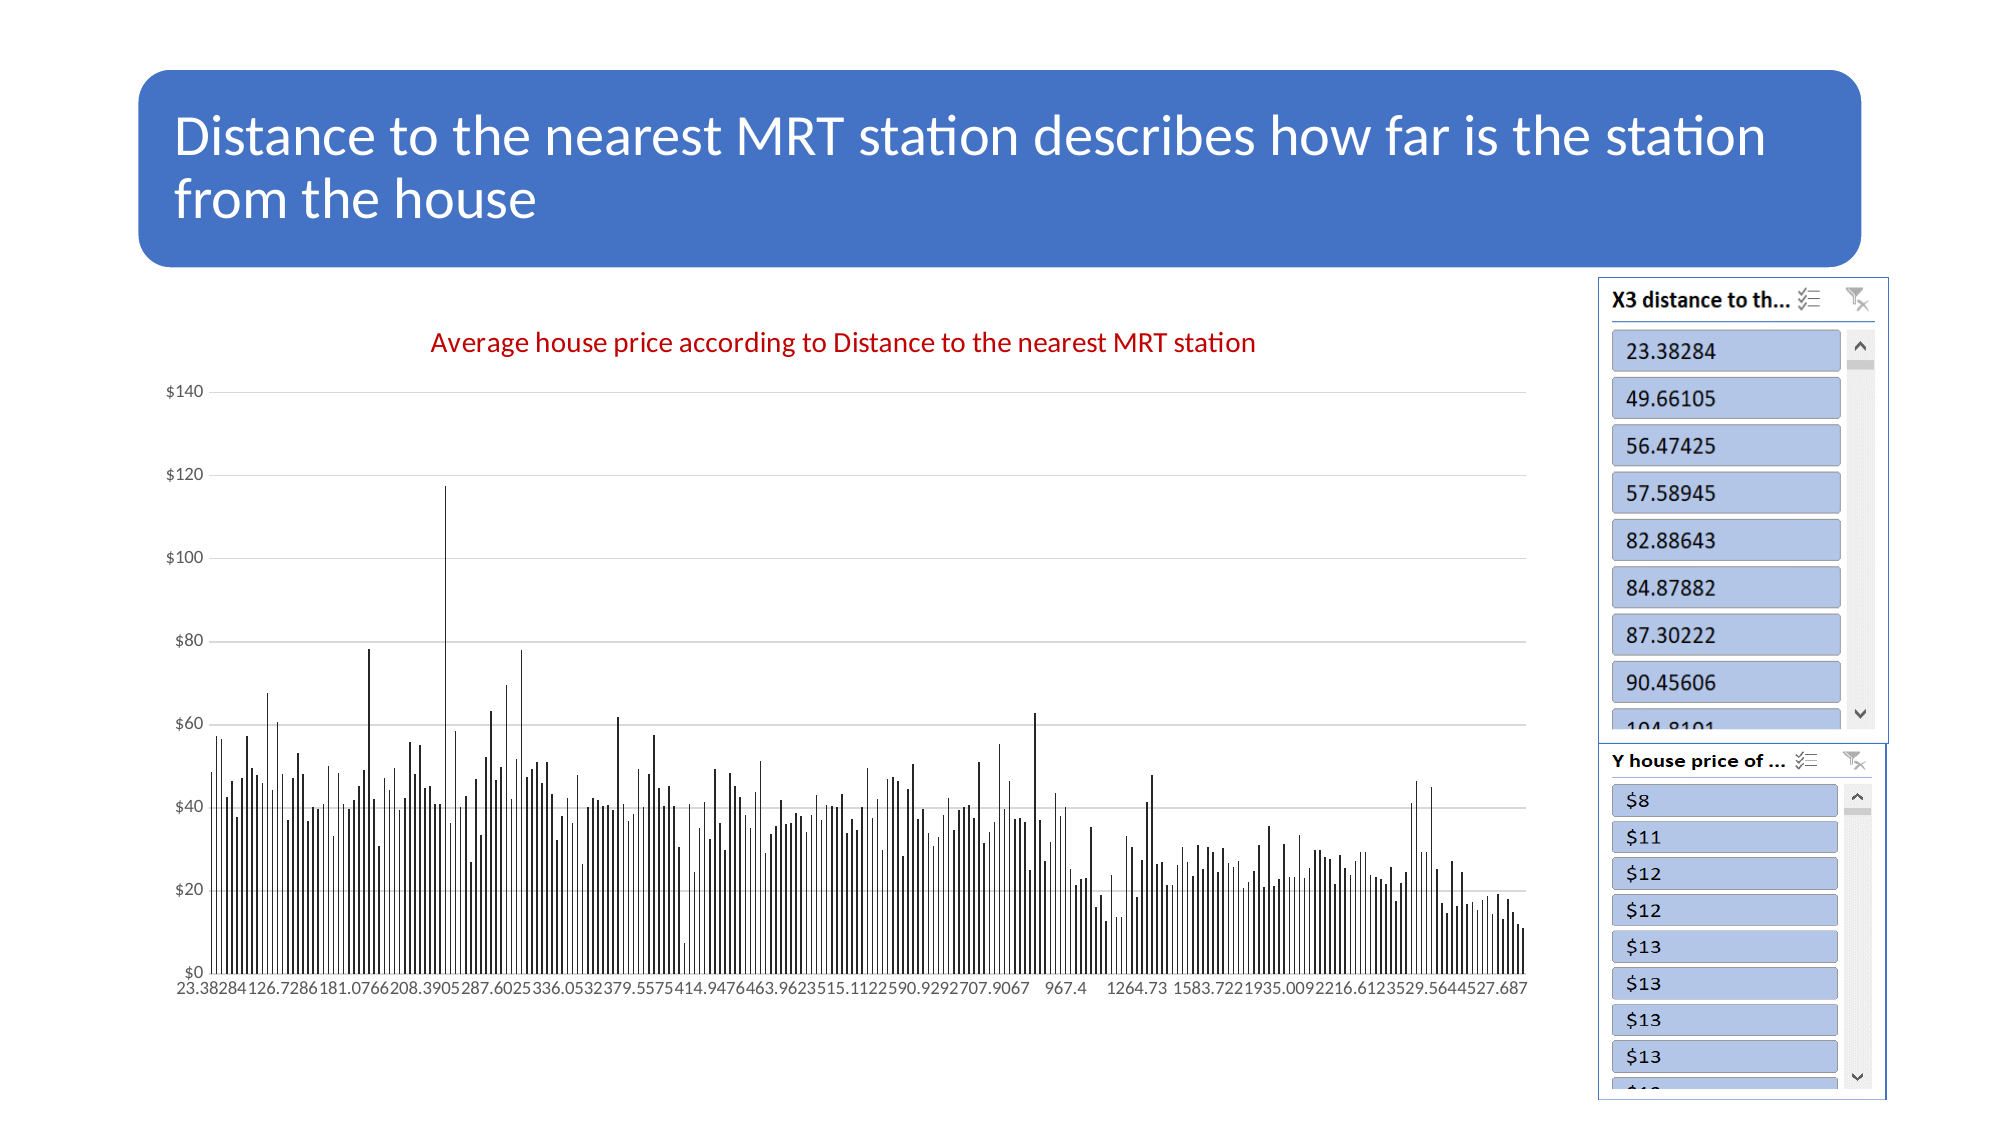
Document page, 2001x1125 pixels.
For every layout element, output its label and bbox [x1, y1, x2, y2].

picture [1598, 277, 1889, 1100]
text_box [137, 59, 1863, 278]
chart [137, 299, 1557, 1014]
